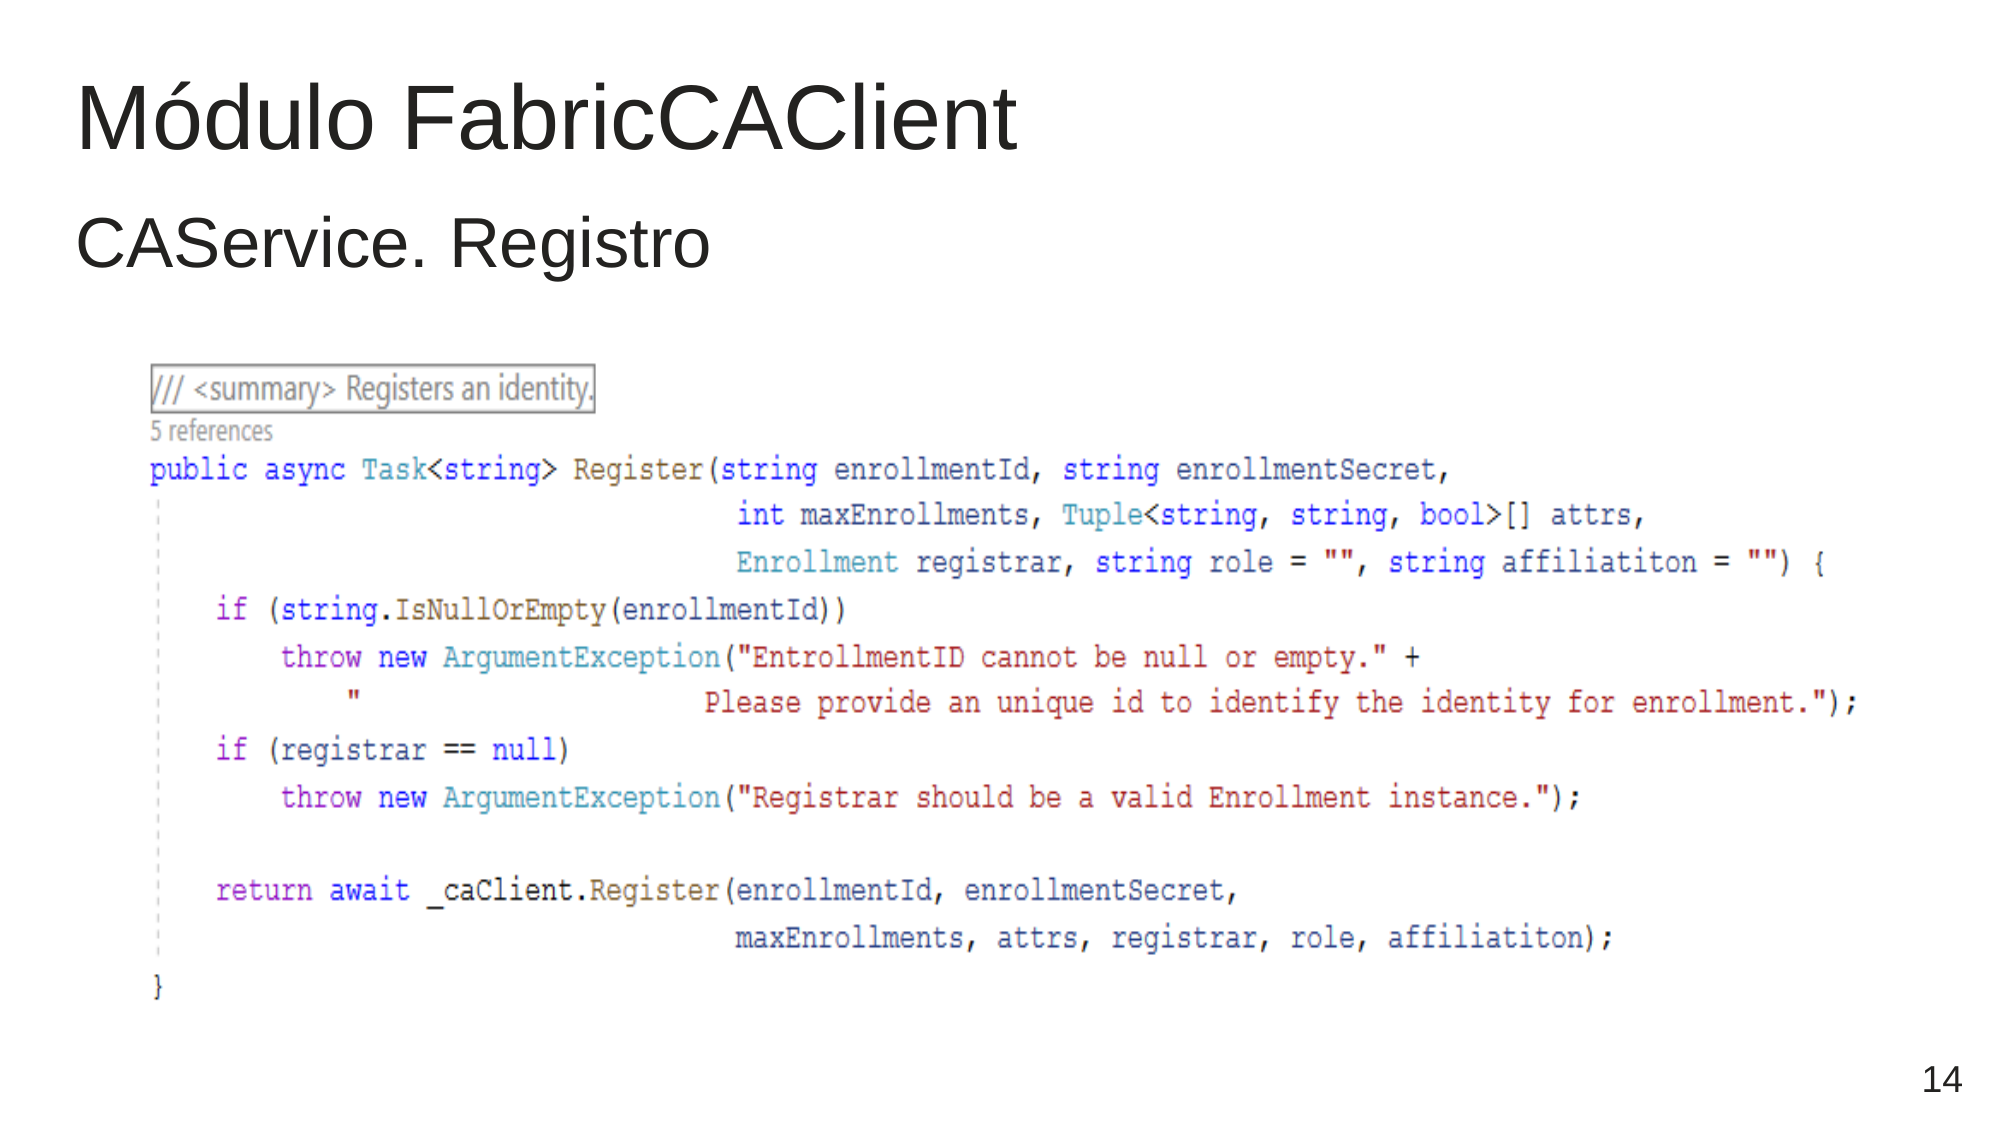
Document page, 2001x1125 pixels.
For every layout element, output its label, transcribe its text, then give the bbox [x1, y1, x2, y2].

text_box Módulo FabricCAClient [61, 62, 1353, 199]
text_box CAService. Registro [61, 199, 1353, 336]
picture [98, 335, 1912, 1016]
text_box 14 [1906, 1047, 2000, 1108]
